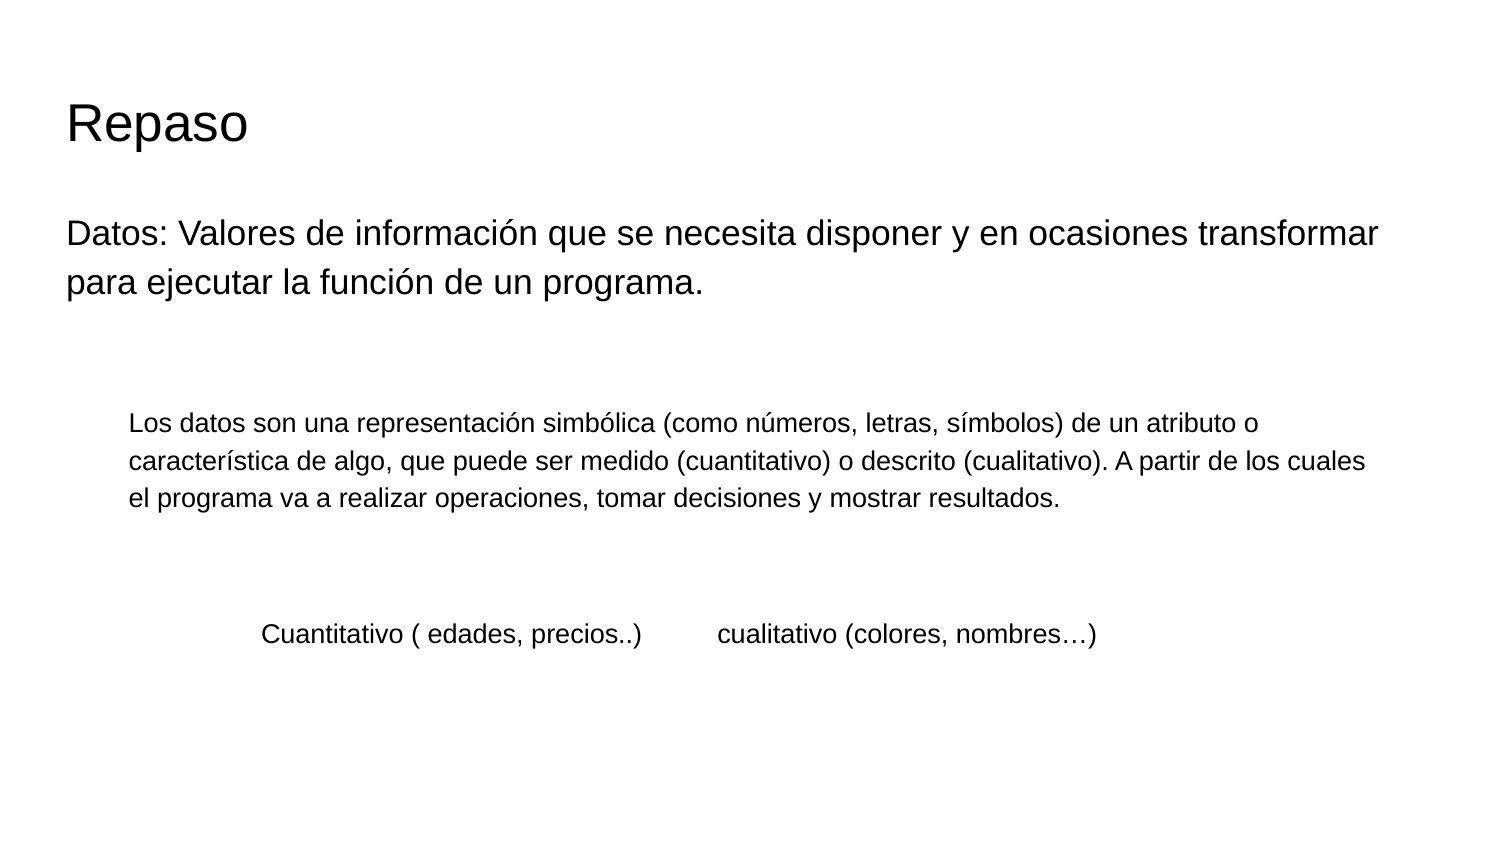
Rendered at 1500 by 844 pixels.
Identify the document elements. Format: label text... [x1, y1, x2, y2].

title Repaso [51, 72, 1449, 167]
list Datos: Valores de información que se necesita disponer y en ocasiones transformar para ejecutar la función de un programa. Los datos son una representación simbólica (como números, letras, símbolos) de un atributo o característica de algo, que puede ser medido (cuantitativo) o descrito (cualitativo). A partir de los cuales el programa va a realizar operaciones, tomar decisiones y mostrar resultados. Cuantitativo ( edades, precios..) cualitativo (colores, nombres…) [51, 189, 1449, 750]
